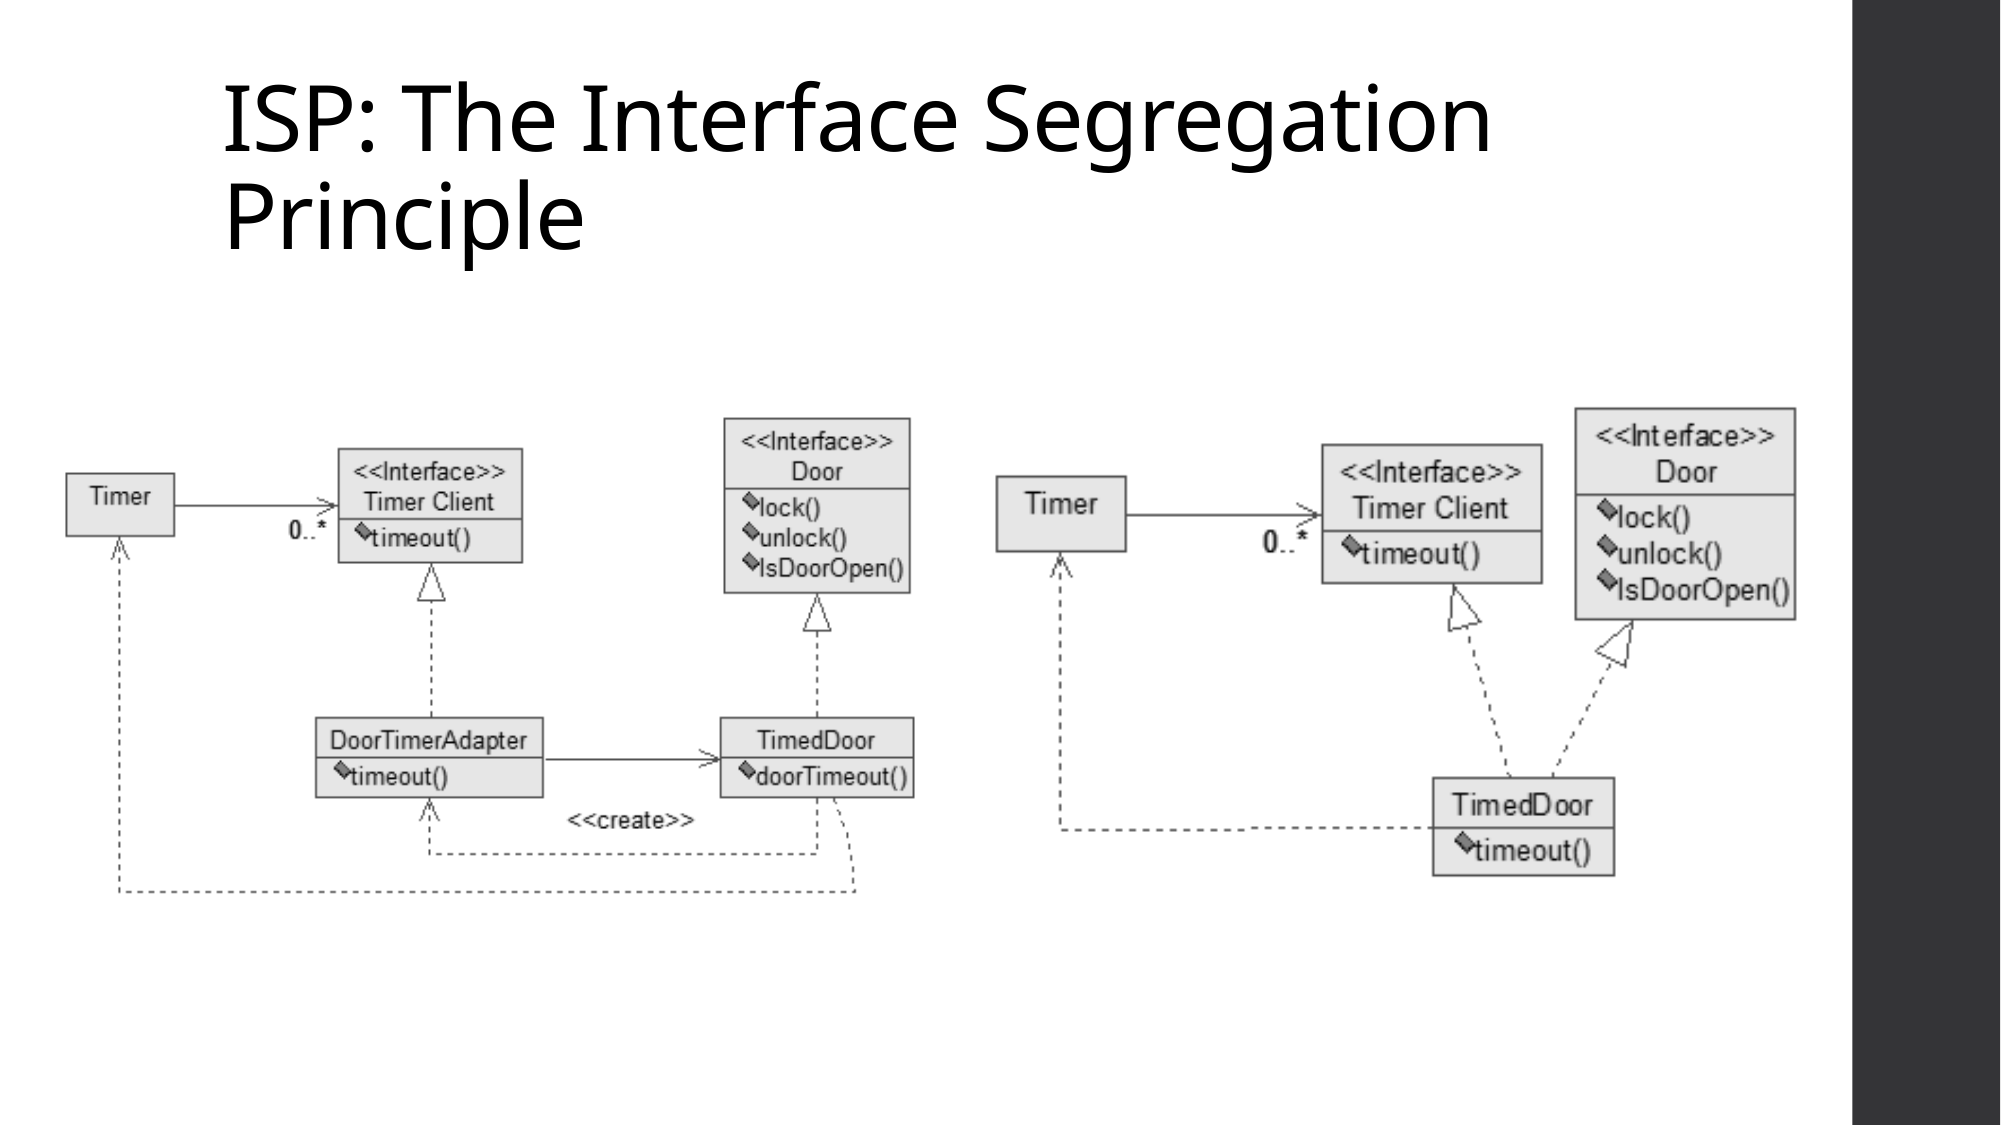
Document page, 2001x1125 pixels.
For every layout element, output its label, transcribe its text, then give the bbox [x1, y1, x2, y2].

title ISP: The Interface Segregation Principle [206, 60, 1797, 278]
picture [967, 390, 1843, 918]
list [47, 402, 950, 918]
